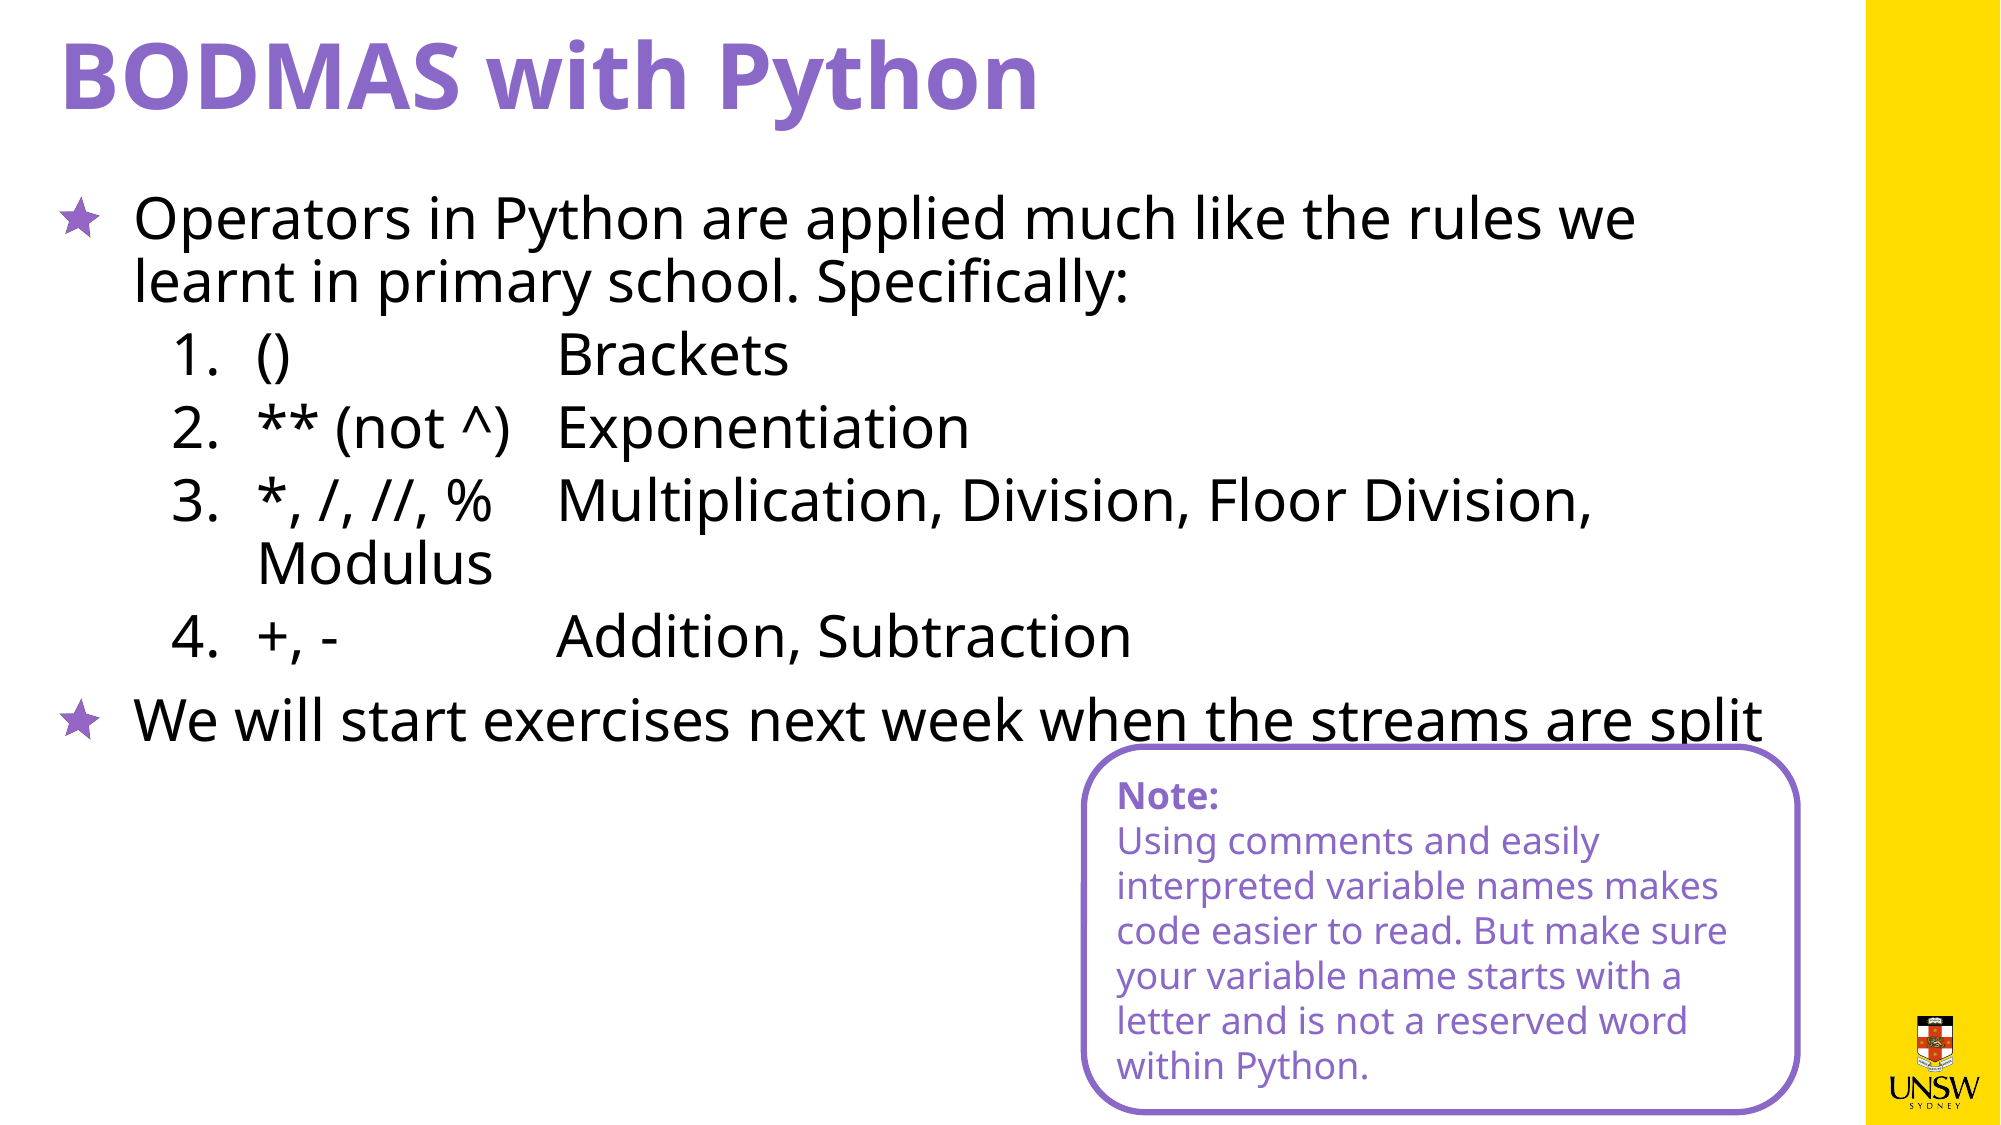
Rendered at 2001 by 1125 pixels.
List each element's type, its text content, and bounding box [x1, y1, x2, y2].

picture [1890, 1016, 1980, 1109]
picture [59, 196, 100, 238]
picture [59, 698, 100, 740]
text_box Note: Using comments and easily interpreted variable names makes code easier to read. But make sure your variable name starts with a letter and is not a reserved word within Python. [1082, 745, 1799, 1114]
title BODMAS with Python [0, 0, 1863, 159]
list Operators in Python are applied much like the rules we learnt in primary school. Specifically: () Brackets ** (not ^) Exponentiation *, /, //, % Multiplication, Division, Floor Division, Modulus +, - Addition, Subtraction We will start exercises next week when the streams are split [0, 159, 1863, 1125]
